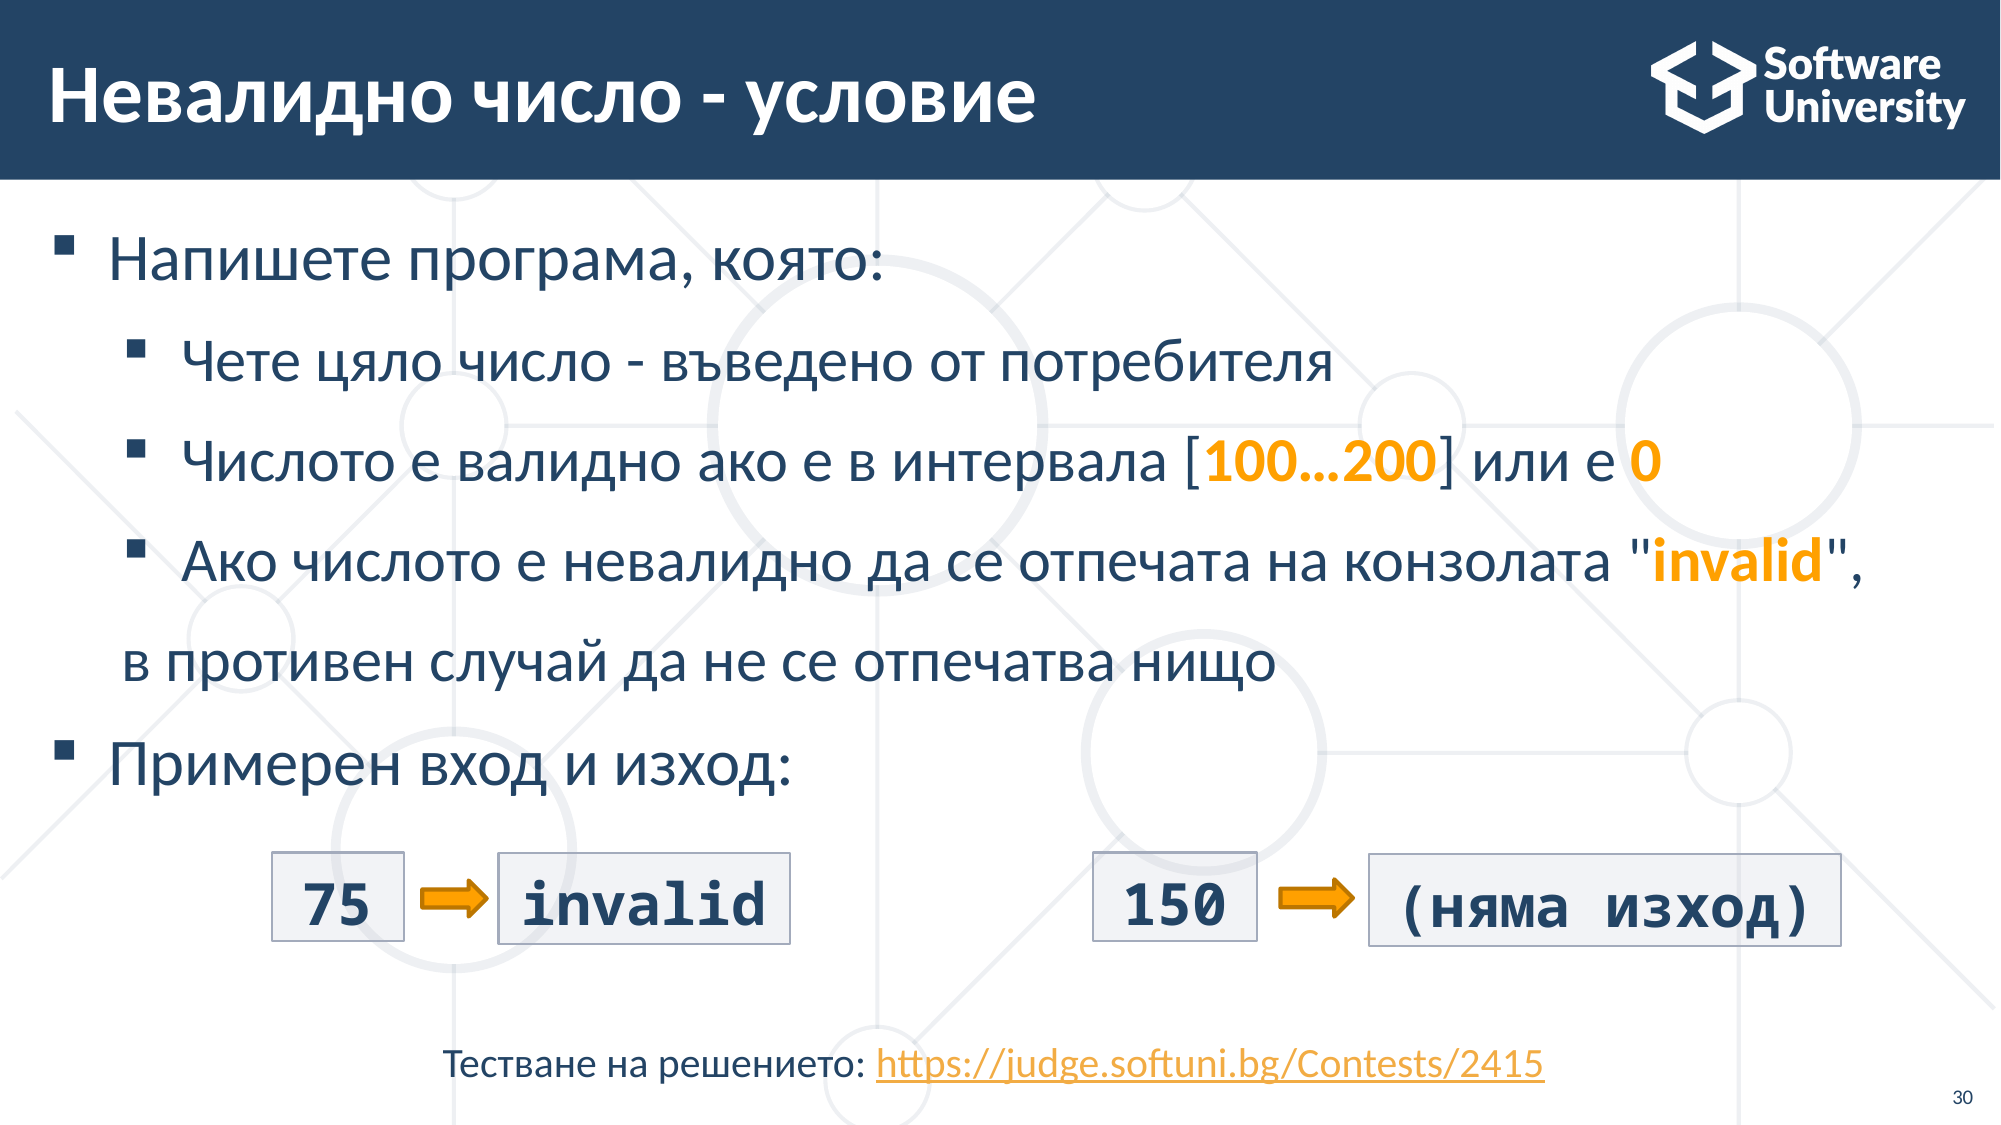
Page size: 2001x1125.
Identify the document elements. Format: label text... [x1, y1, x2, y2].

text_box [271, 852, 790, 942]
text_box Тестване на решението: https://judge.softuni.bg/Contests/2415 [124, 1028, 1863, 1094]
list Напишете програма, която: Чете цяло число - въведено от потребителя Числото е валидно ако е в интервала [100…200] или е 0 Ако числото е невалидно да се отпечата на конзолата "invalid", в противен случай да не се отпечатва нищо Примерен вход и изход: [31, 207, 1968, 1122]
slide_number 30 [1927, 1067, 1989, 1117]
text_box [1092, 852, 1842, 945]
picture [1651, 41, 1966, 134]
title Невалидно число - условие [31, 16, 1625, 162]
